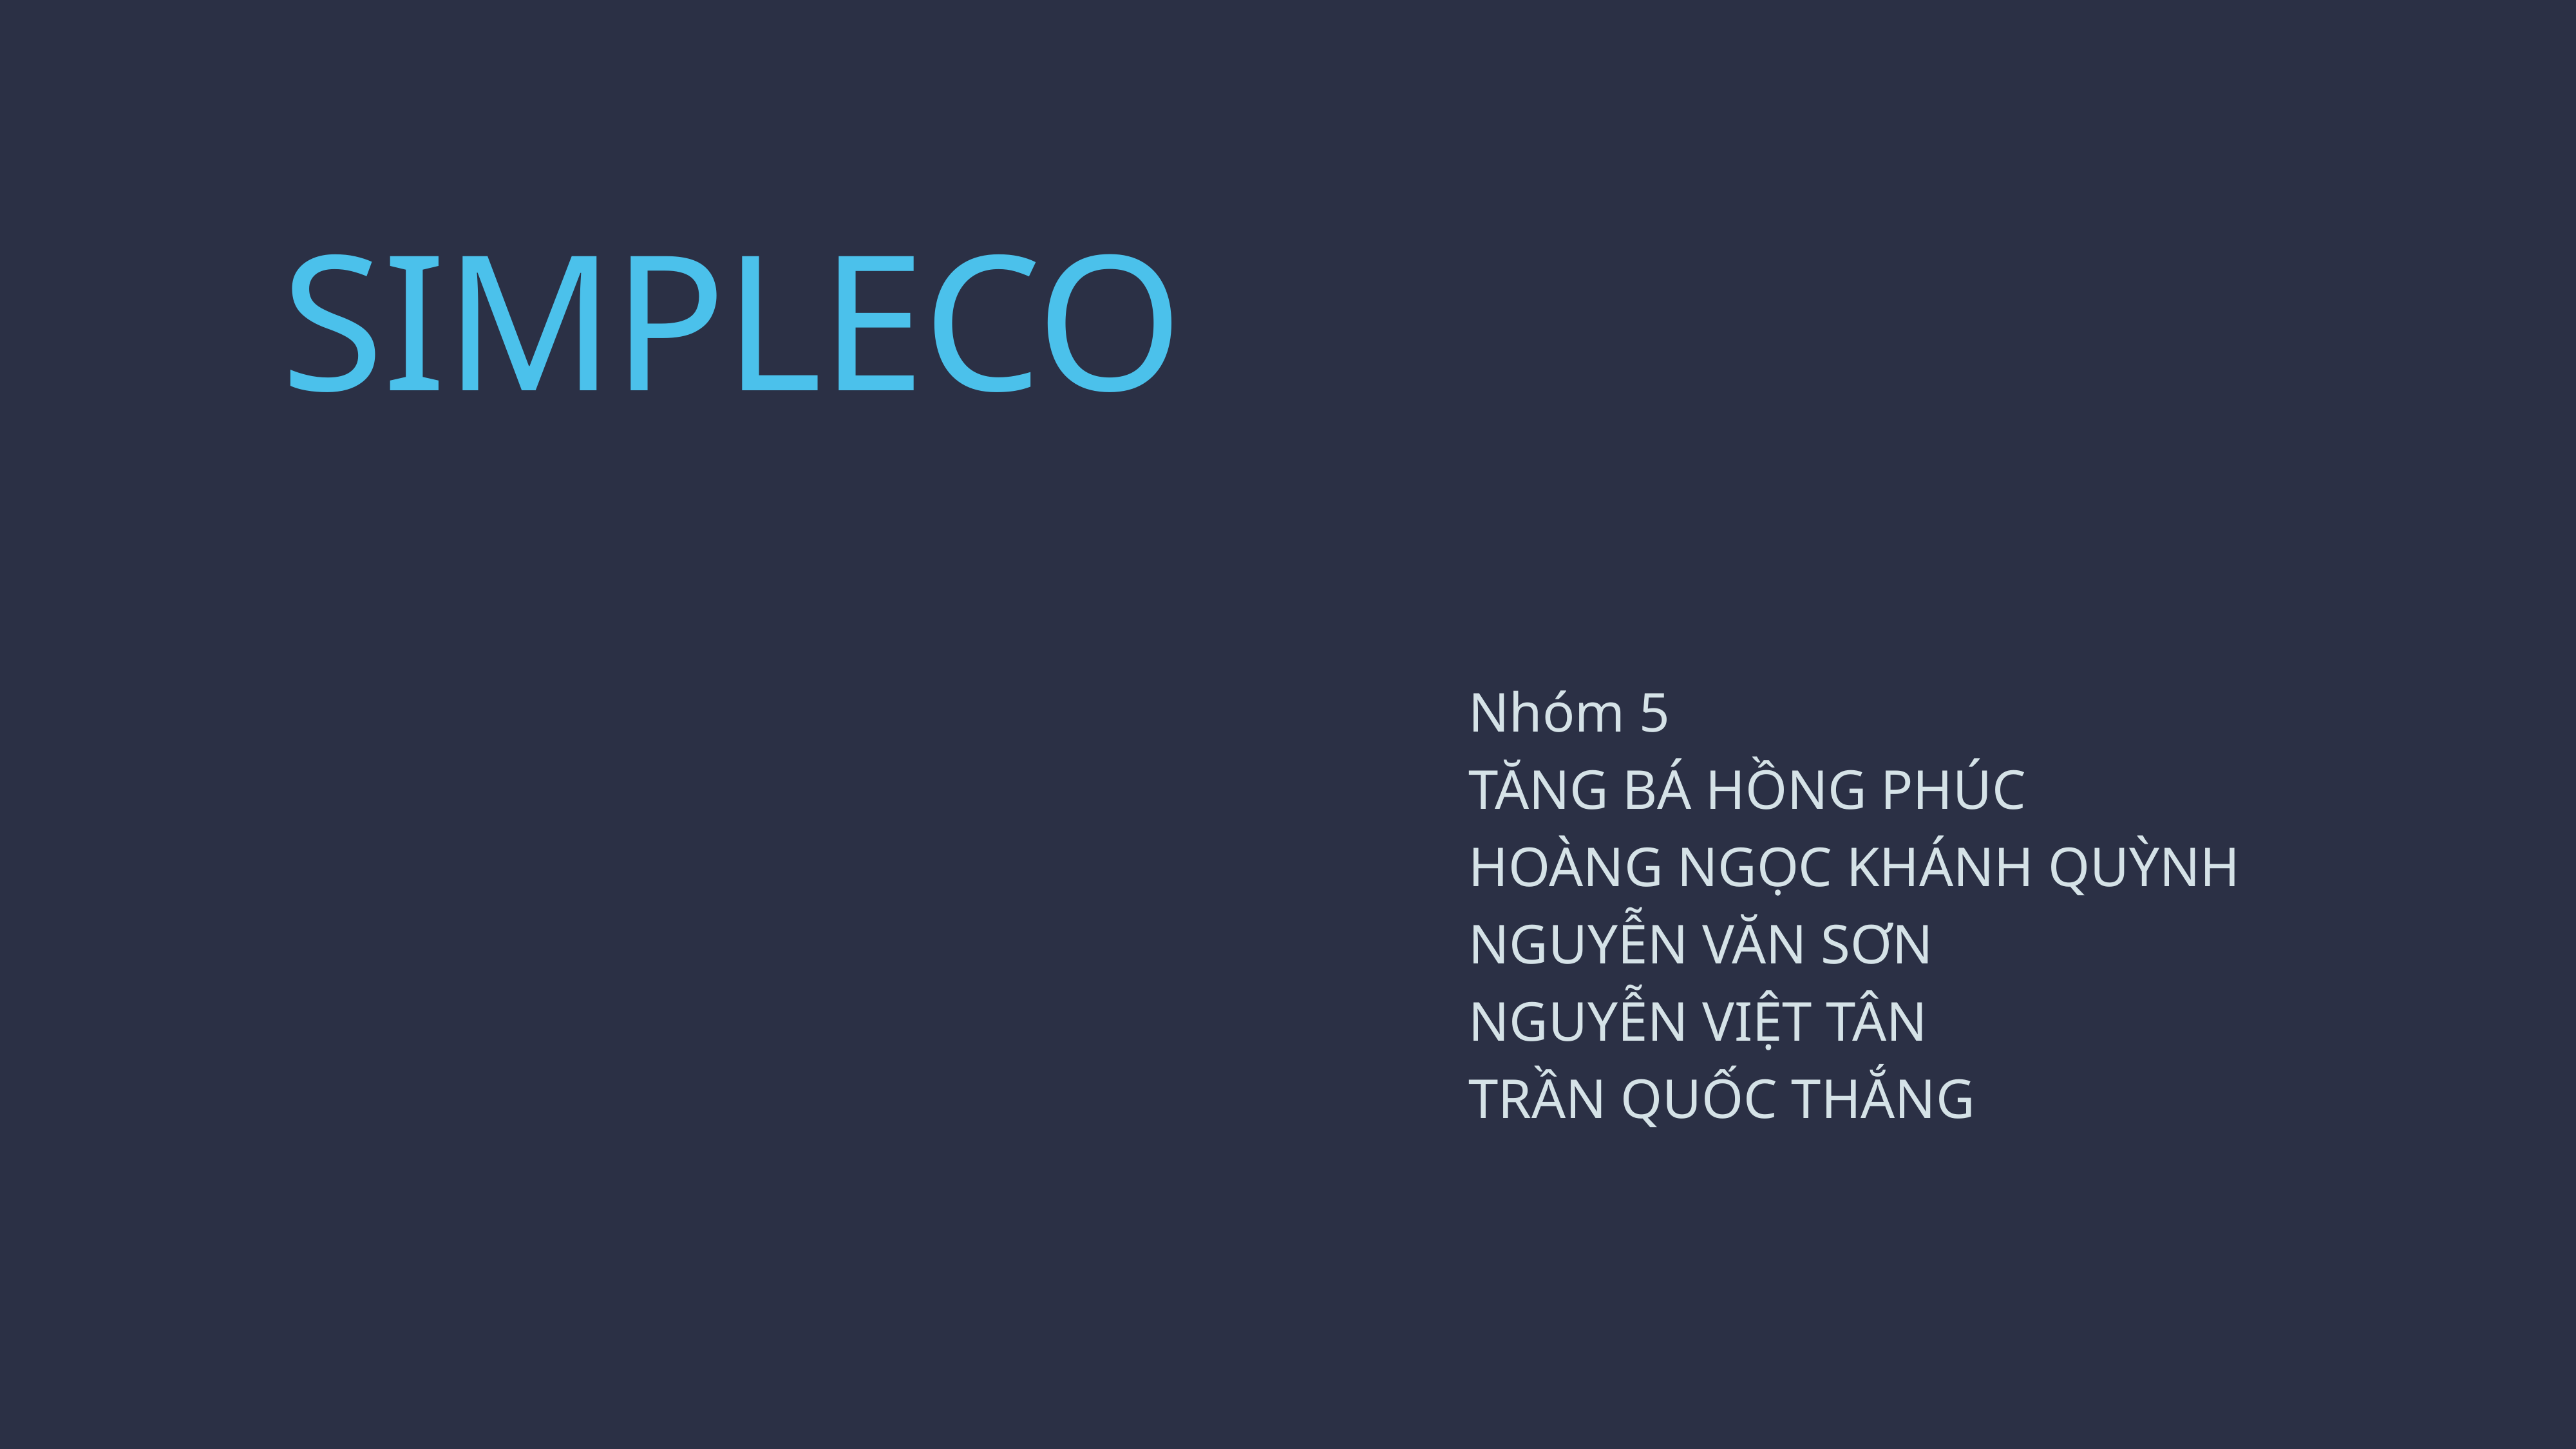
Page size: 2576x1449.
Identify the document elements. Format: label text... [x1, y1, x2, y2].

text_box Nhóm 5 TĂNG BÁ HỒNG PHÚC HOÀNG NGỌC KHÁNH QUỲNH NGUYỄN VĂN SƠN NGUYỄN VIỆT TÂN TRẦN QUỐC THẮNG [1468, 665, 2454, 1130]
text_box SIMPLECO [281, 203, 1183, 429]
